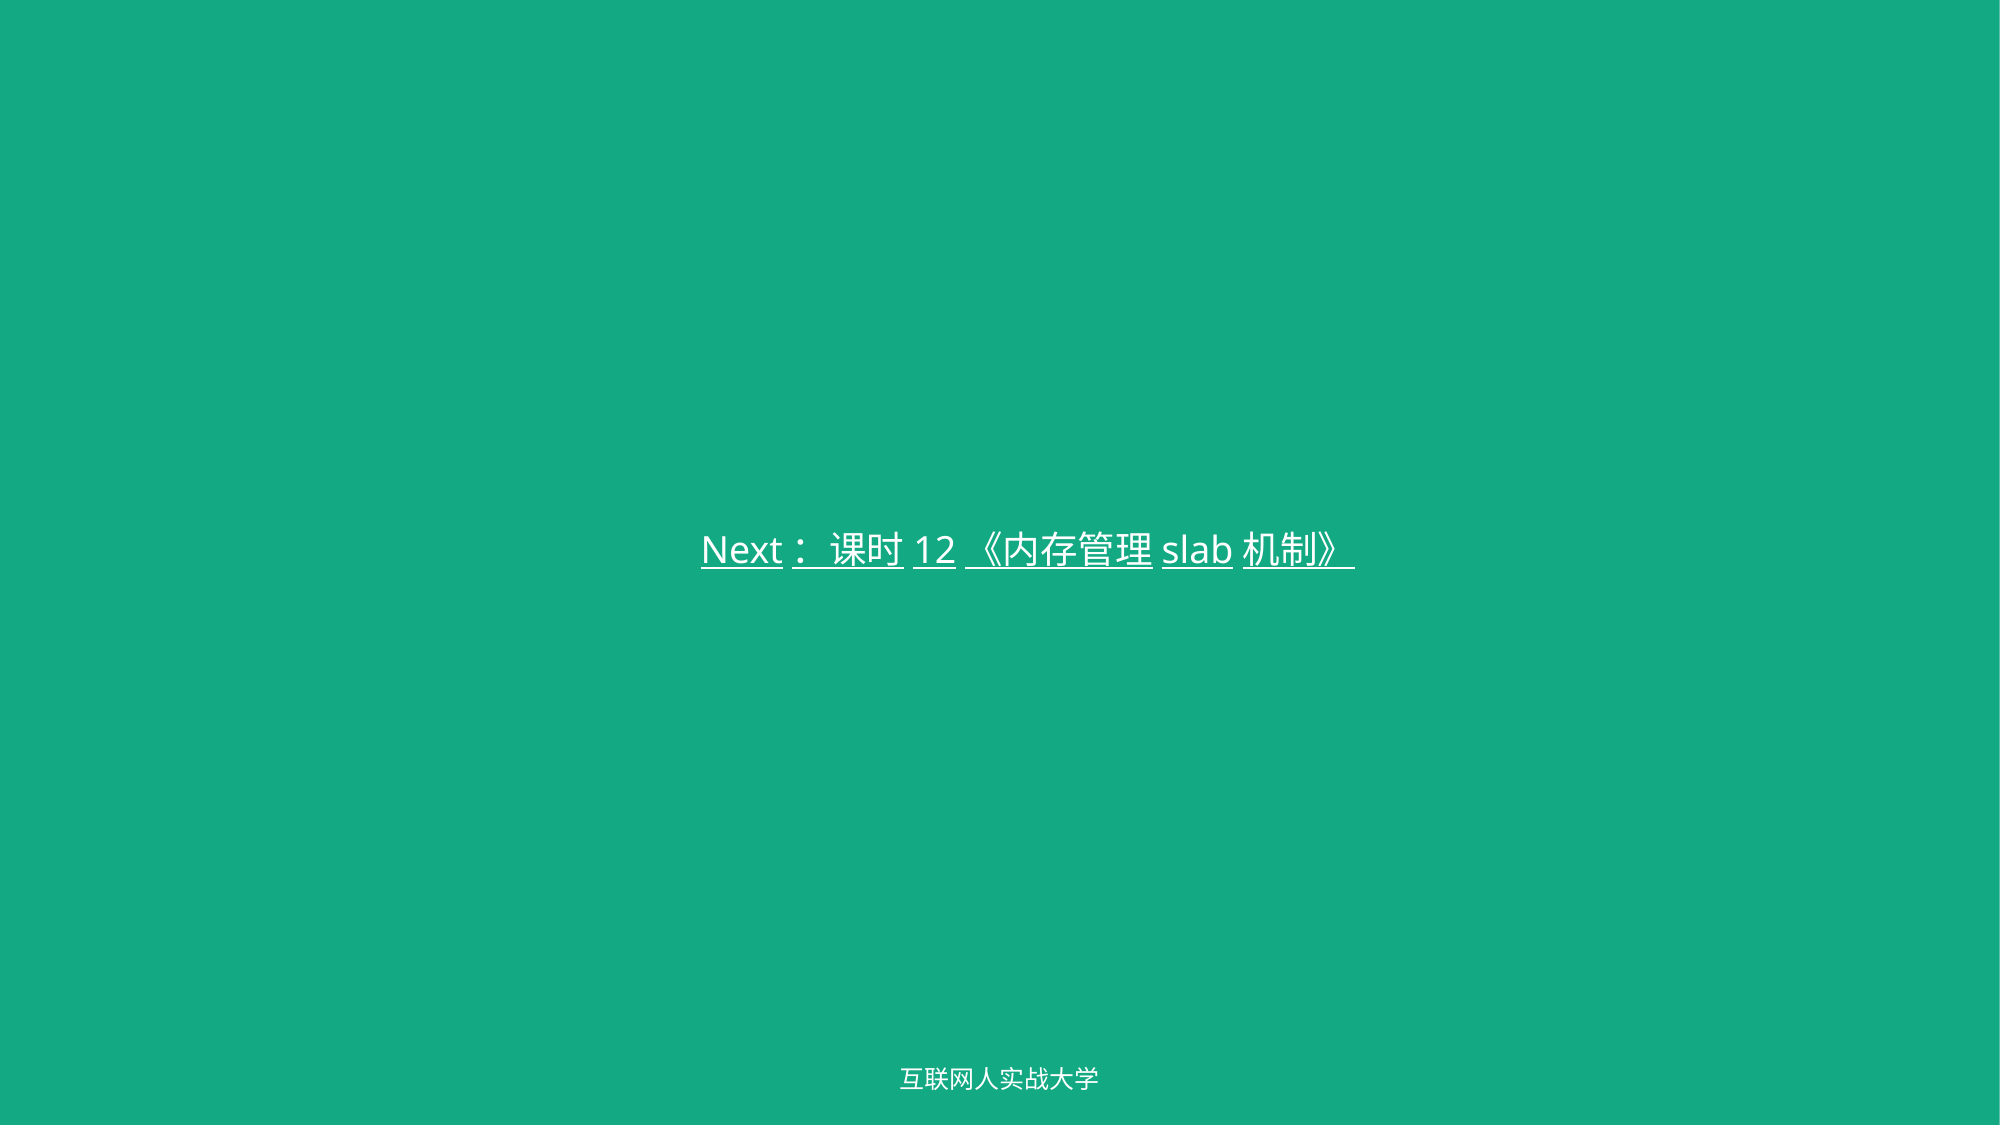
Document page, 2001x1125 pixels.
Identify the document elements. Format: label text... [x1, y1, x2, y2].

text_box 互联网人实战大学 [892, 1056, 1108, 1102]
text_box Next：课时12《内存管理slab机制》 [685, 473, 1370, 579]
text_box [0, 0, 2000, 1125]
